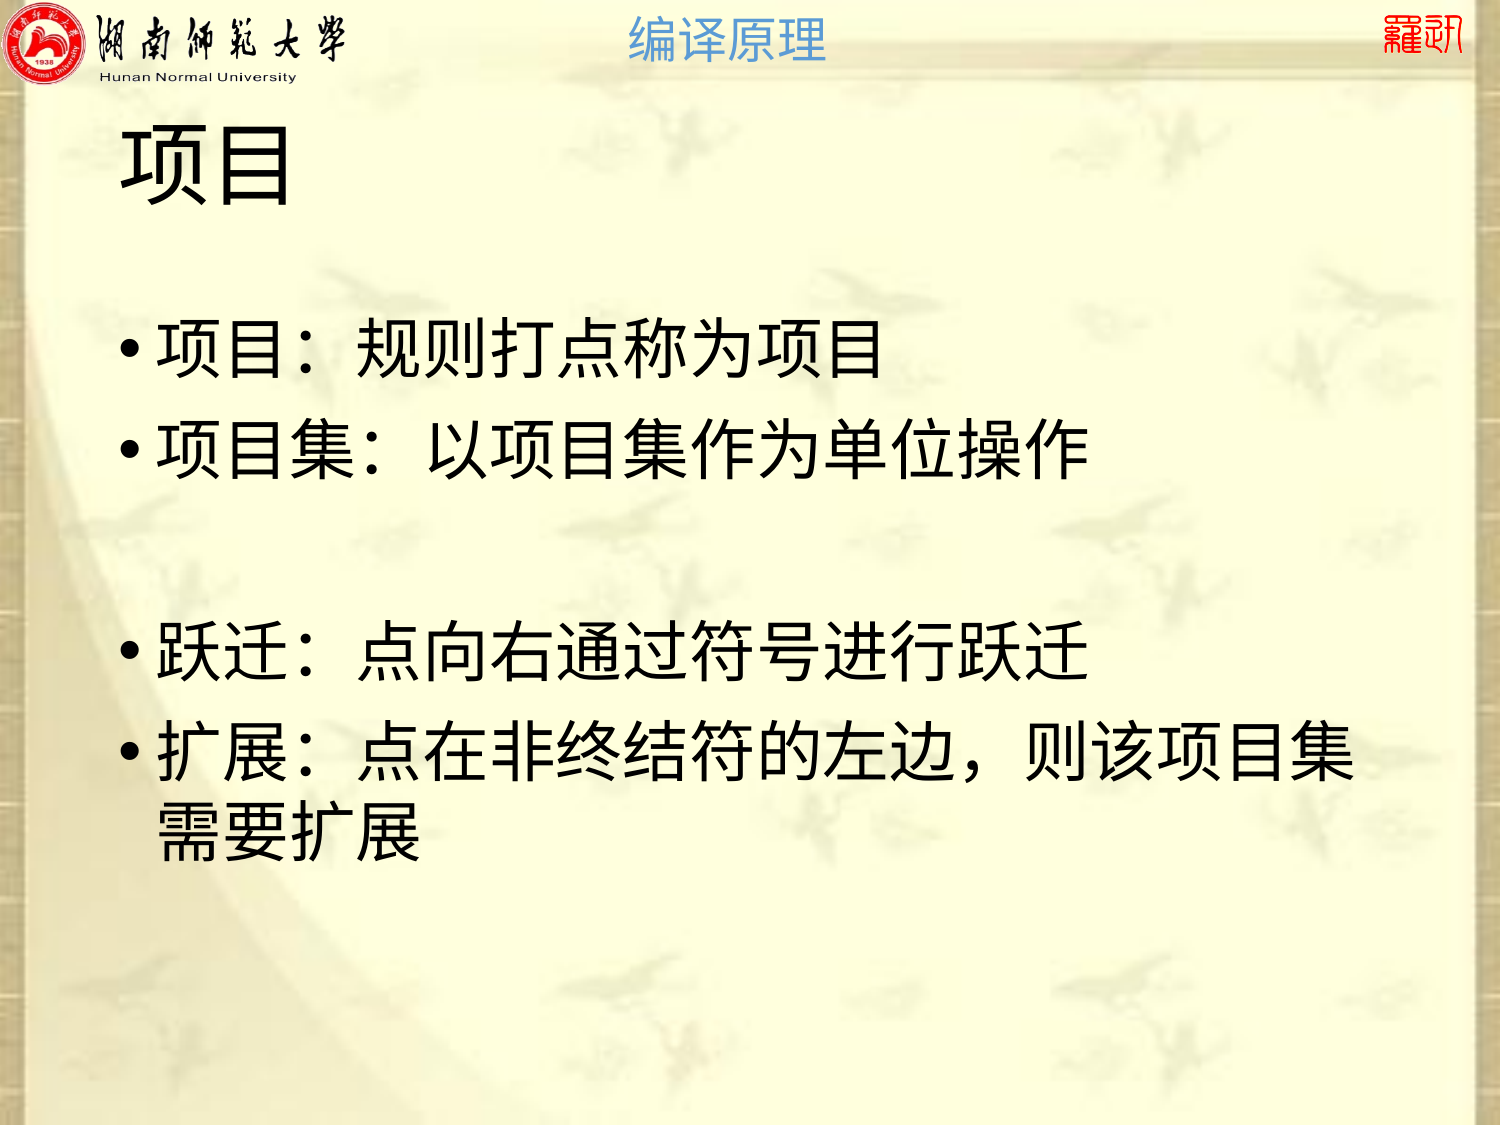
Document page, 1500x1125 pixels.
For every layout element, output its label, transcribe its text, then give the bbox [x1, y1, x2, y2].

title 项目 [103, 59, 1397, 278]
picture [0, 0, 1500, 1125]
list 项目：规则打点称为项目 项目集：以项目集作为单位操作 跃迁：点向右通过符号进行跃迁 扩展：点在非终结符的左边，则该项目集需要扩展 [103, 299, 1397, 1014]
